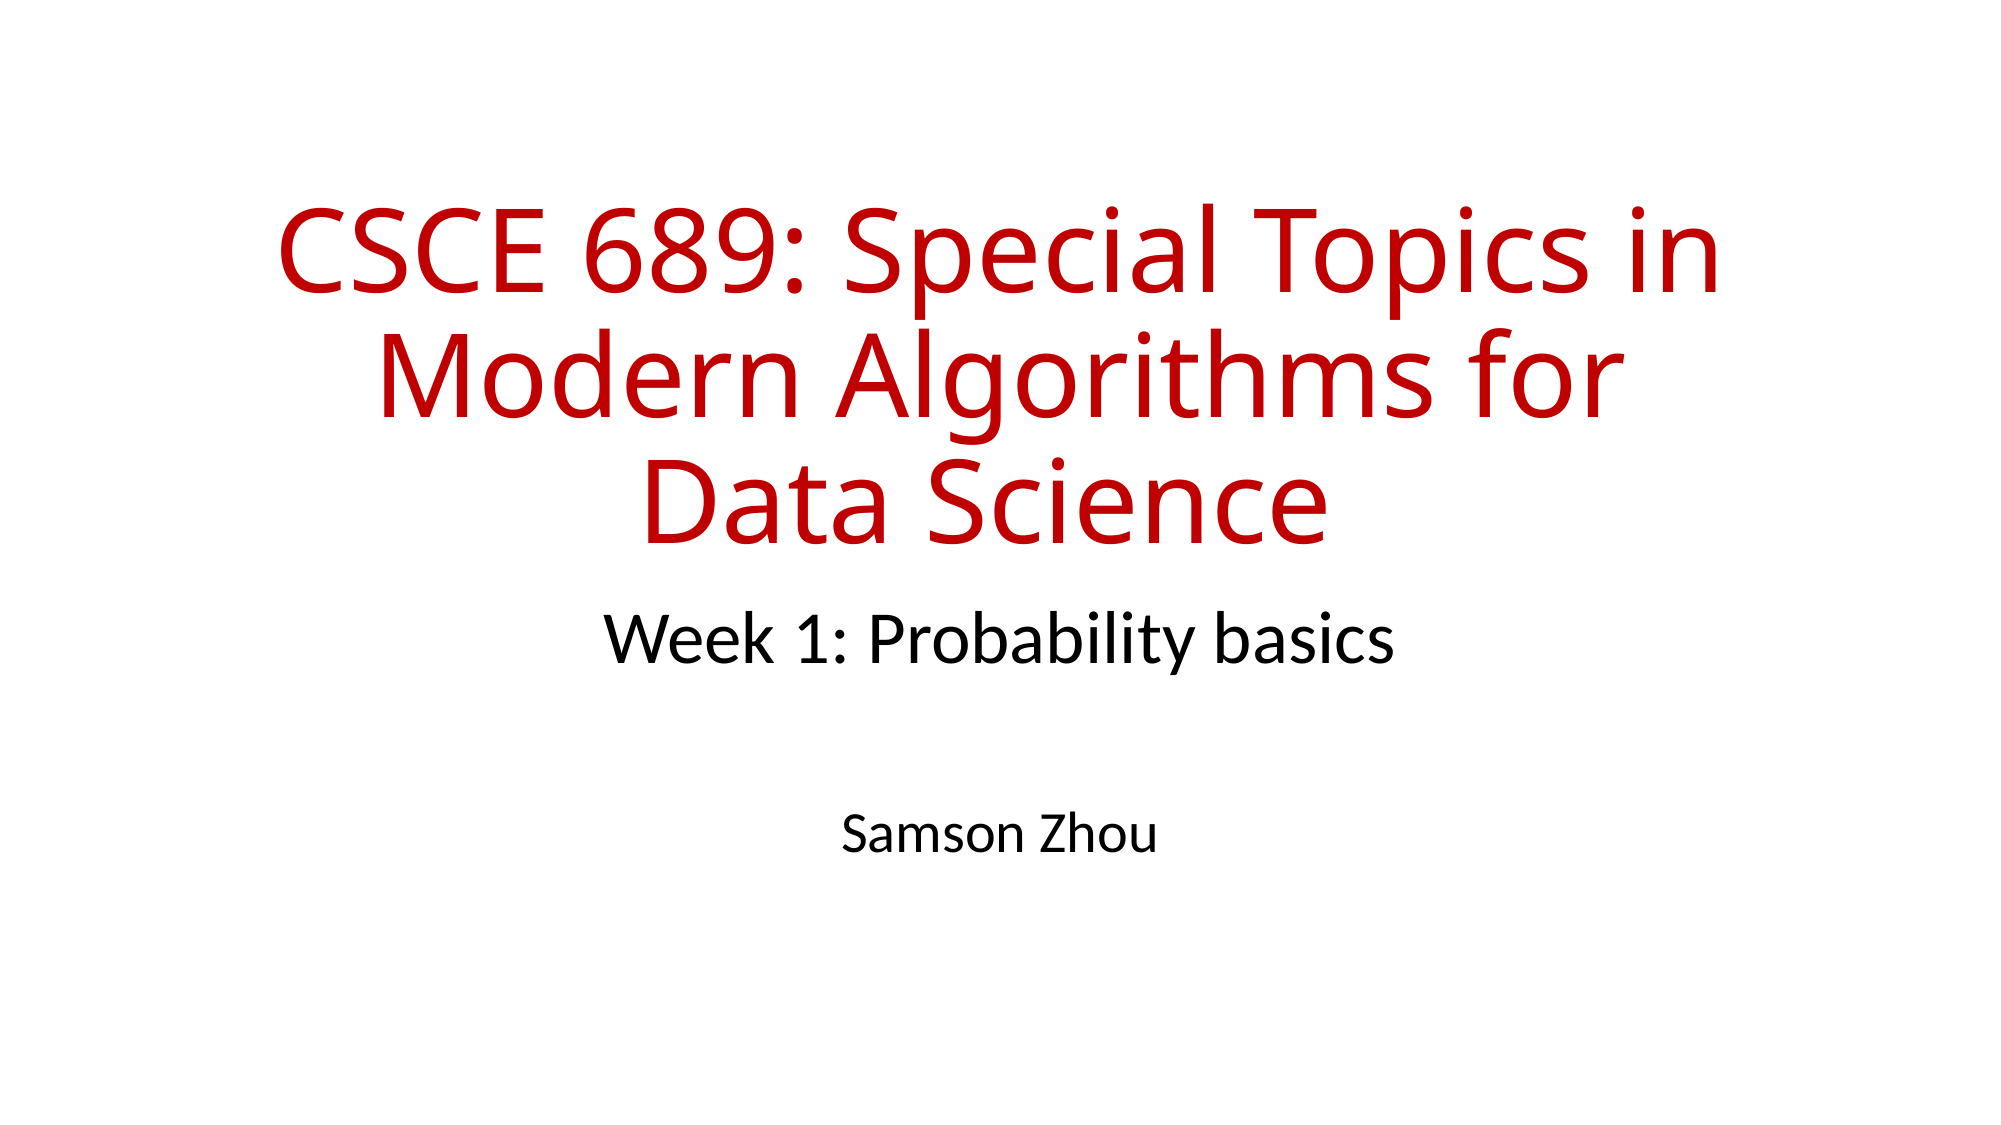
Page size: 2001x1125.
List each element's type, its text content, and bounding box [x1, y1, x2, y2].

subtitle Week 1: Probability basics Samson Zhou [249, 590, 1750, 1049]
title CSCE 689: Special Topics in Modern Algorithms for Data Science [249, 184, 1750, 576]
